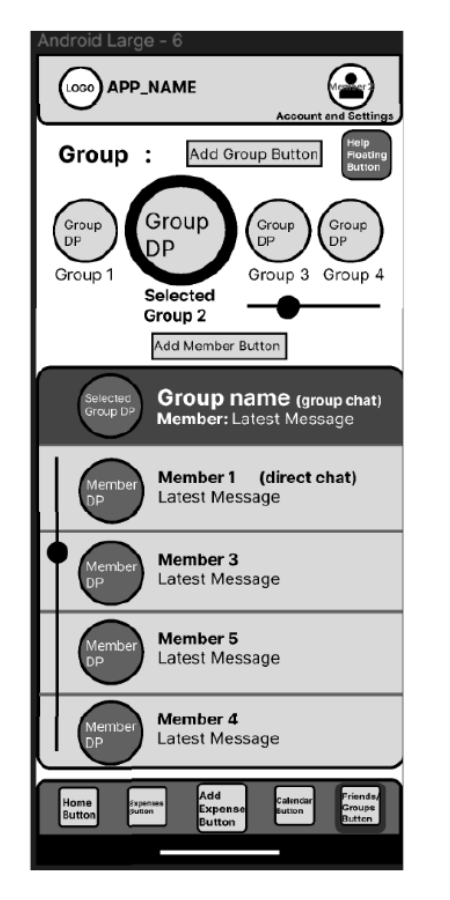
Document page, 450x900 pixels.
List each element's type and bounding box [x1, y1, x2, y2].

picture [24, 24, 411, 876]
